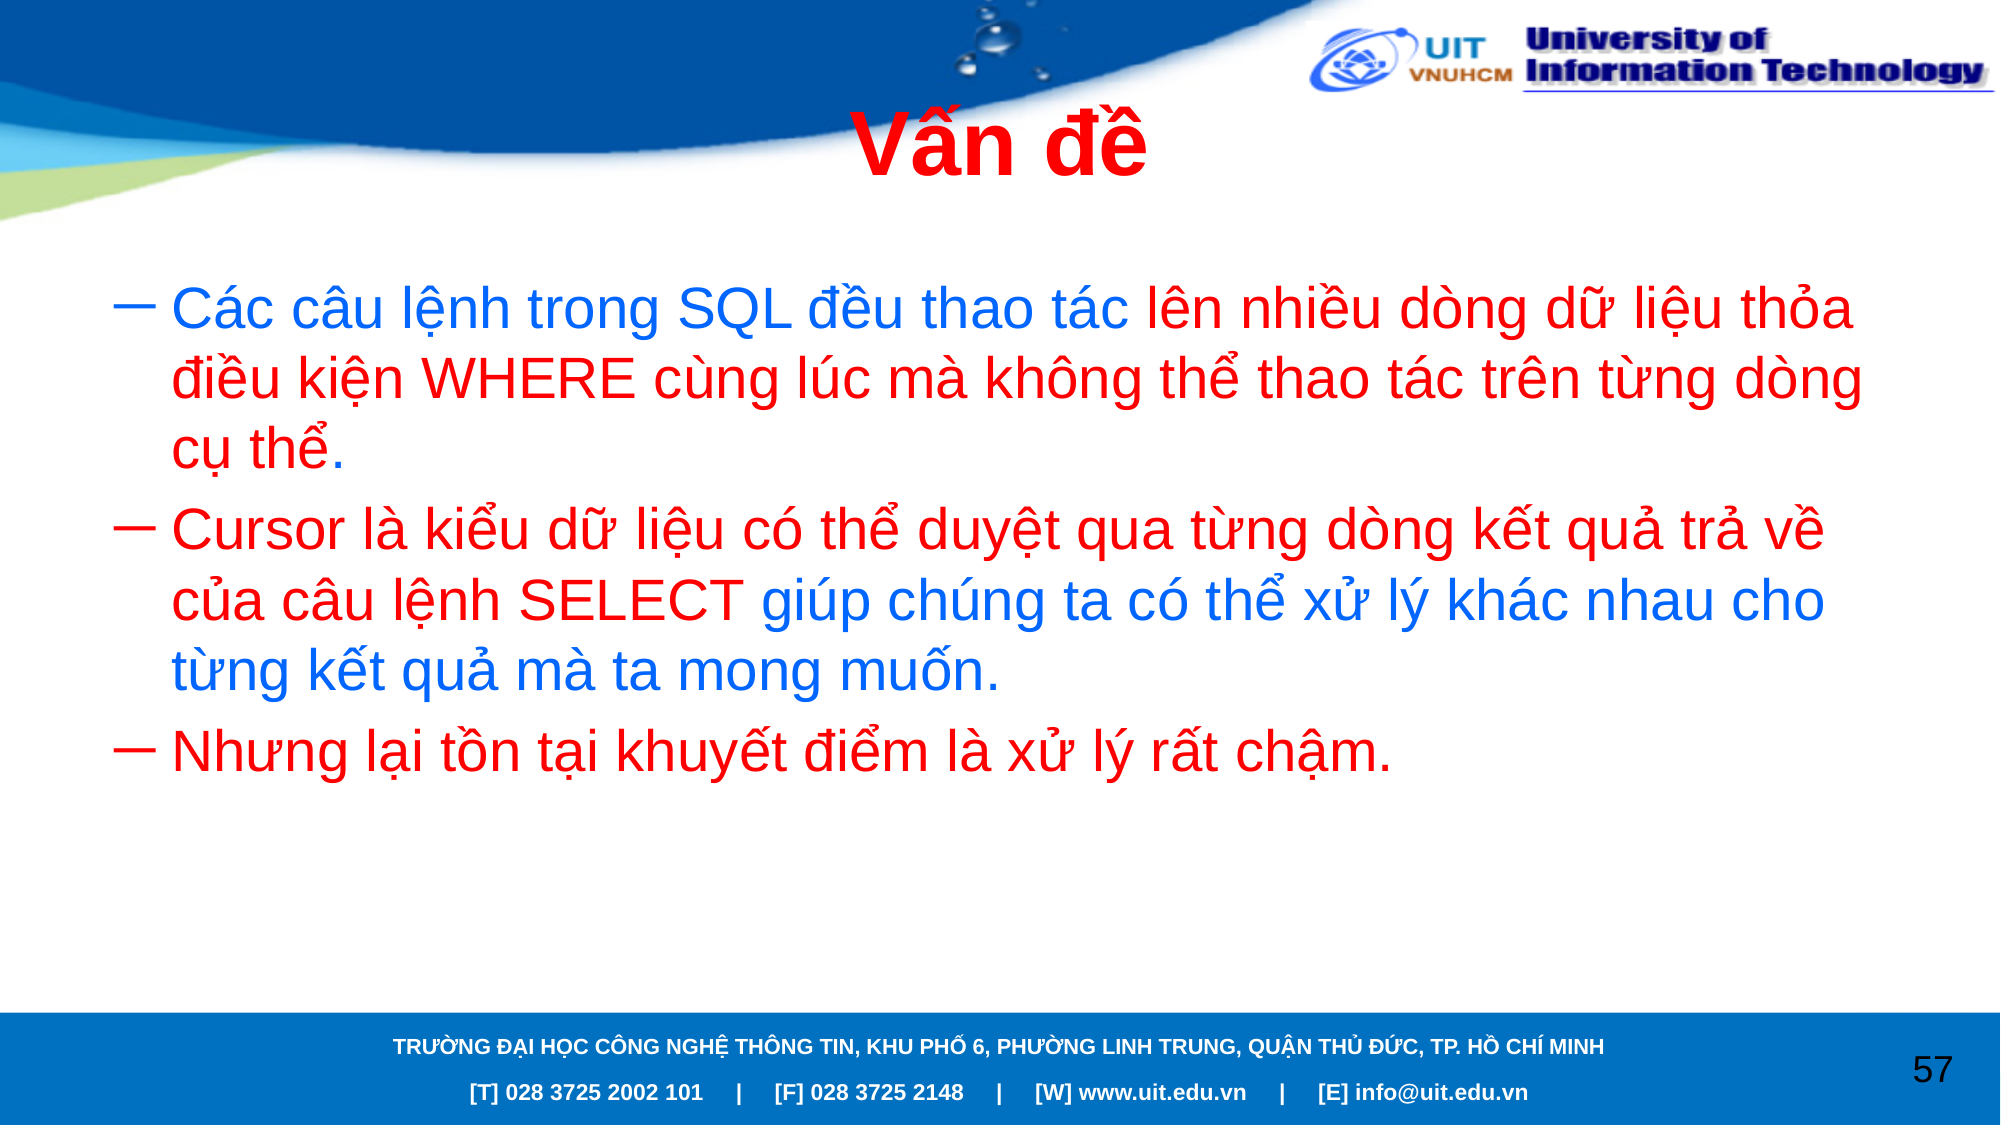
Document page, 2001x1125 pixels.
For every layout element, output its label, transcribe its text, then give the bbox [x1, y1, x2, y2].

title Vấn đề [99, 45, 1900, 233]
list Các câu lệnh trong SQL đều thao tác lên nhiều dòng dữ liệu thỏa điều kiện WHERE cùng lúc mà không thể thao tác trên từng dòng cụ thể. Cursor là kiểu dữ liệu có thể duyệt qua từng dòng kết quả trả về của câu lệnh SELECT giúp chúng ta có thể xử lý khác nhau cho từng kết quả mà ta mong muốn. Nhưng lại tồn tại khuyết điểm là xử lý rất chậm. [99, 262, 1900, 1005]
picture [0, 0, 2001, 1125]
